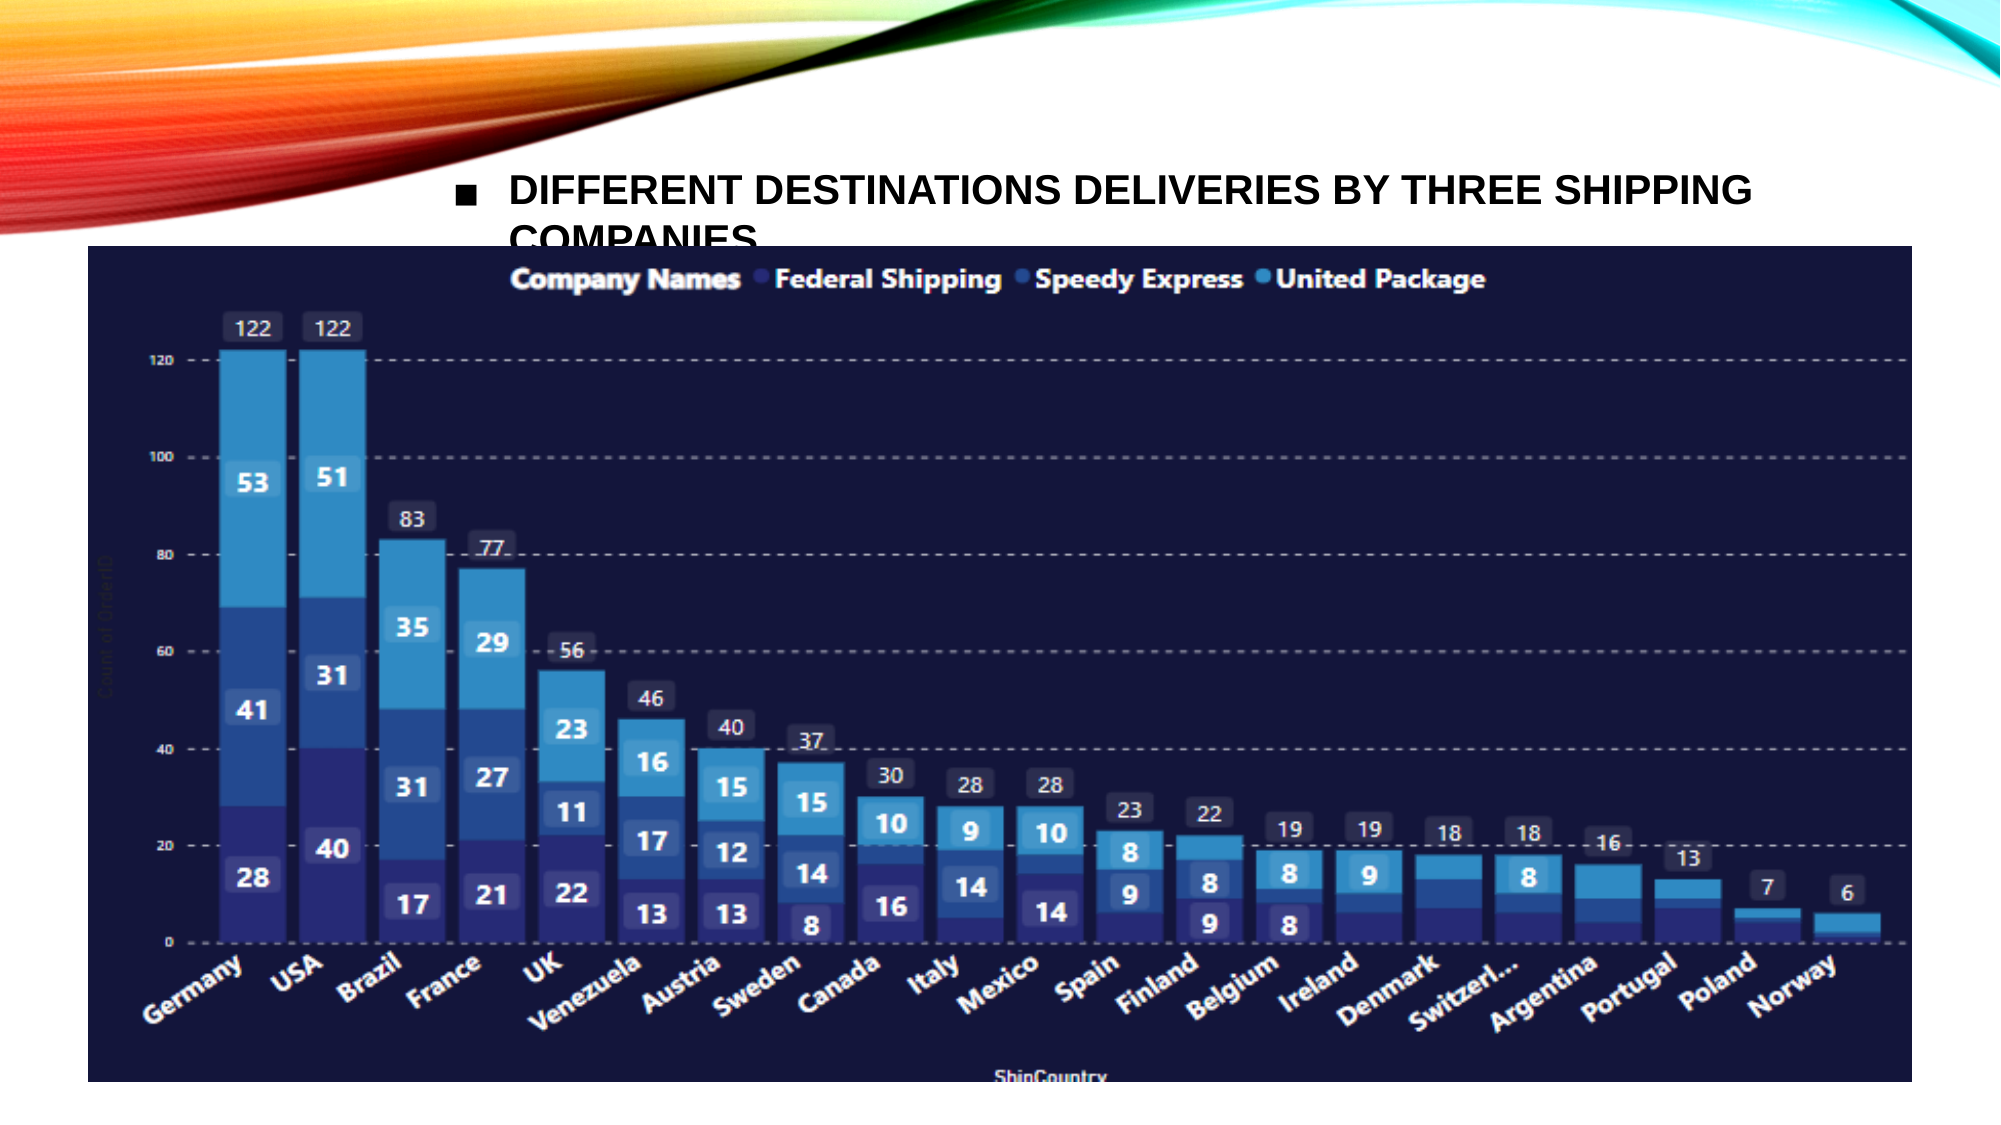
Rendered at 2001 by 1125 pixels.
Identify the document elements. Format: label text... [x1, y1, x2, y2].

text_box DIFFERENT DESTINATIONS DELIVERIES BY THREE SHIPPING COMPANIES [437, 155, 1912, 243]
picture [88, 246, 1912, 1082]
picture [0, 0, 2000, 237]
